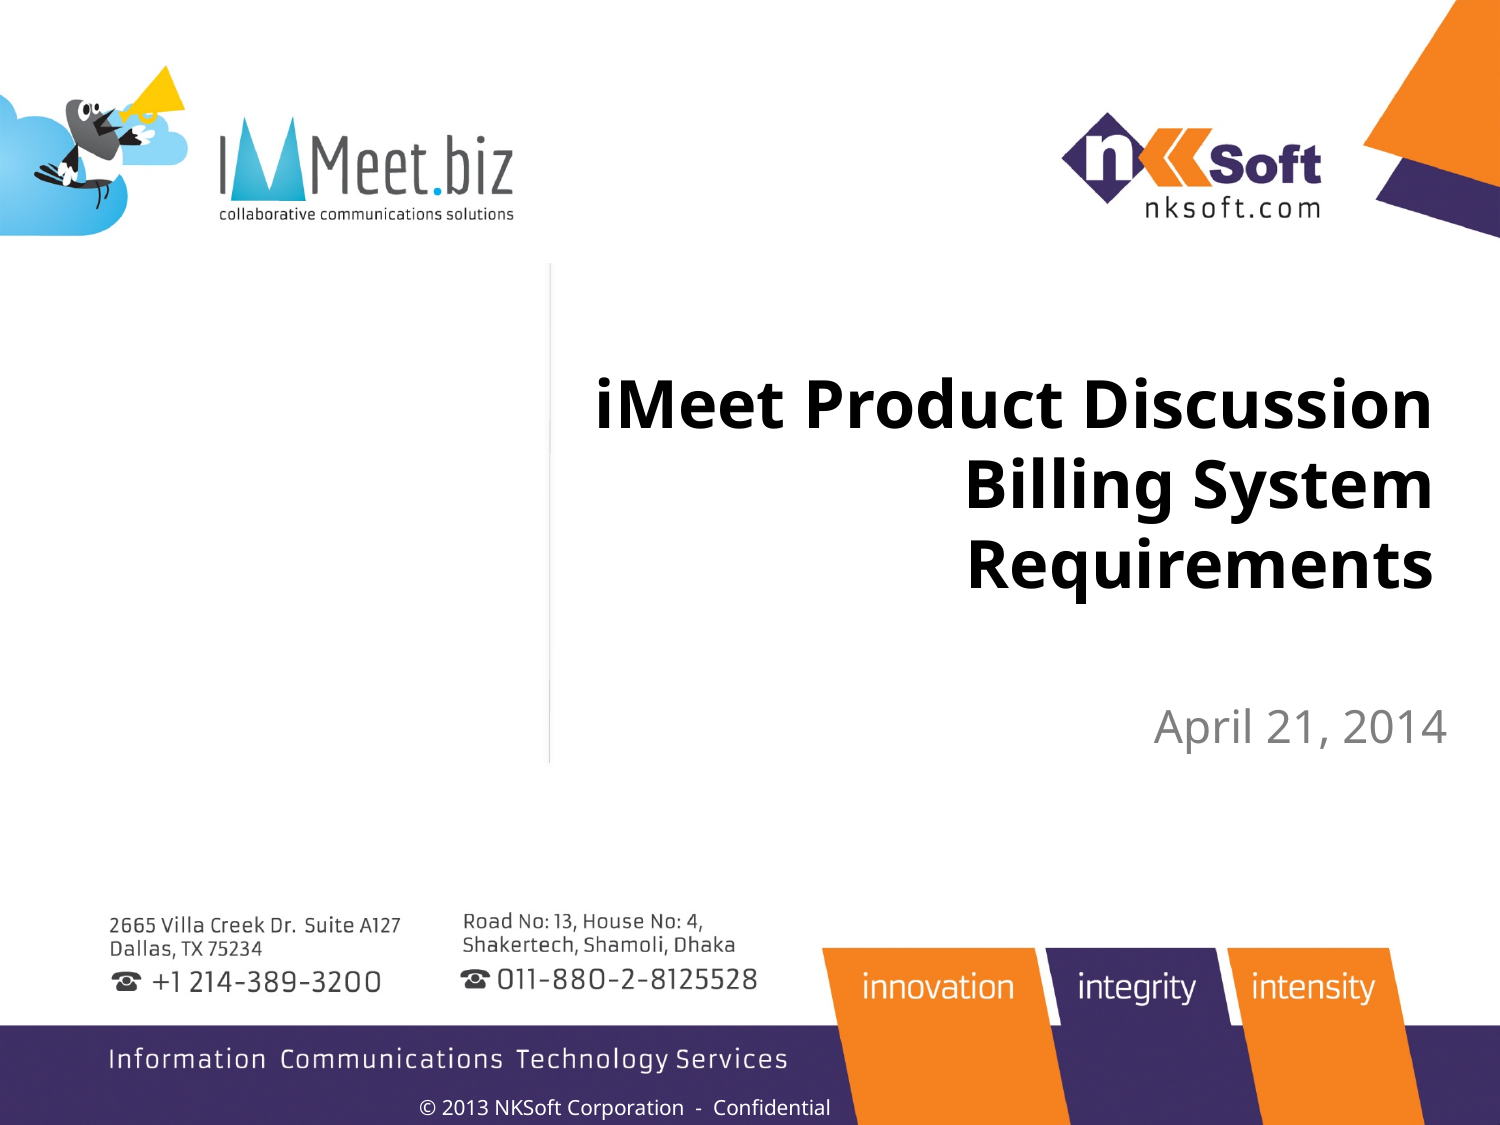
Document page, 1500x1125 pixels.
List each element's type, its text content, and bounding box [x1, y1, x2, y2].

picture [0, 0, 1500, 263]
picture [0, 887, 1500, 1125]
text_box April 21, 2014 [912, 662, 1463, 788]
title iMeet Product Discussion Billing System Requirements [512, 319, 1451, 645]
